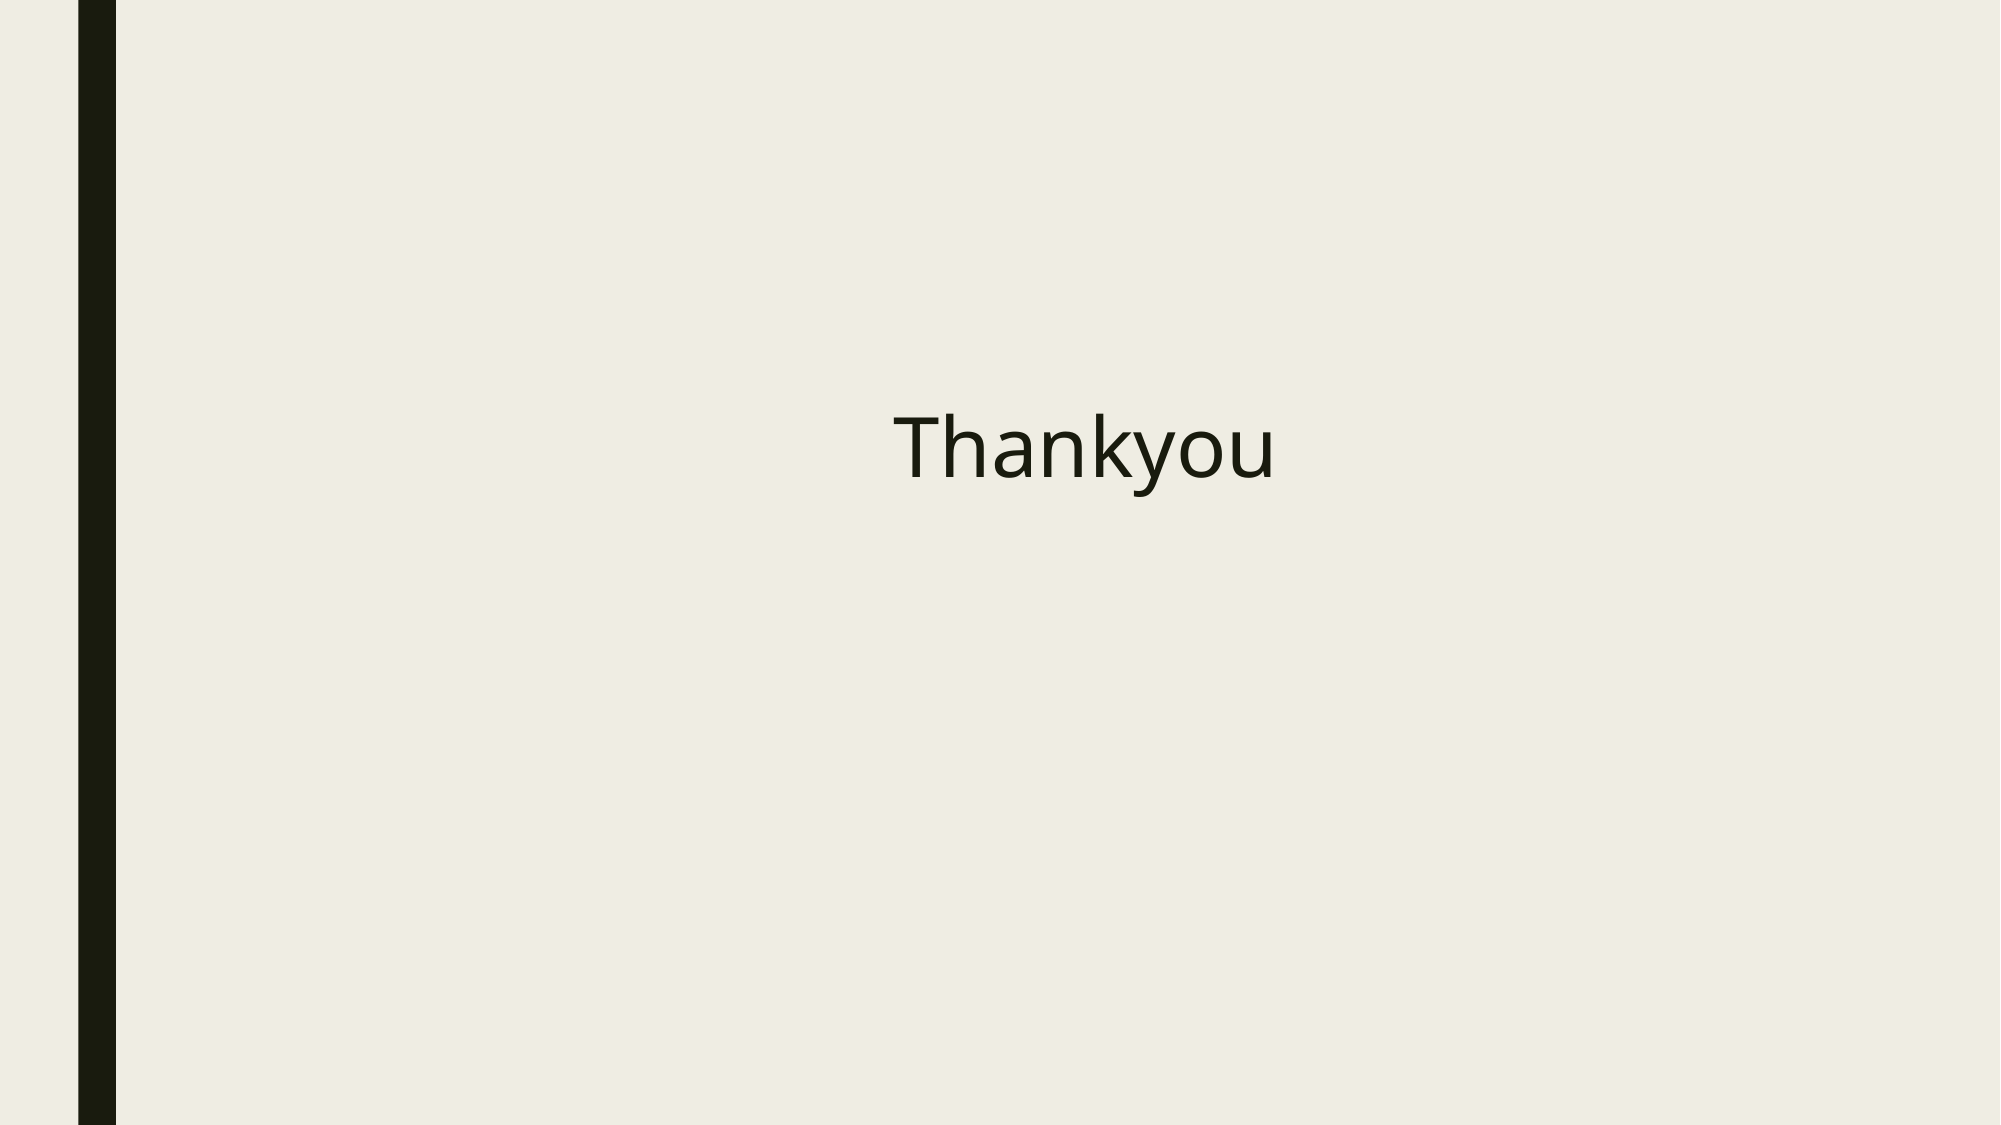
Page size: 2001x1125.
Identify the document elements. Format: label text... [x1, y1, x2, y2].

list Thankyou [280, 395, 1891, 963]
